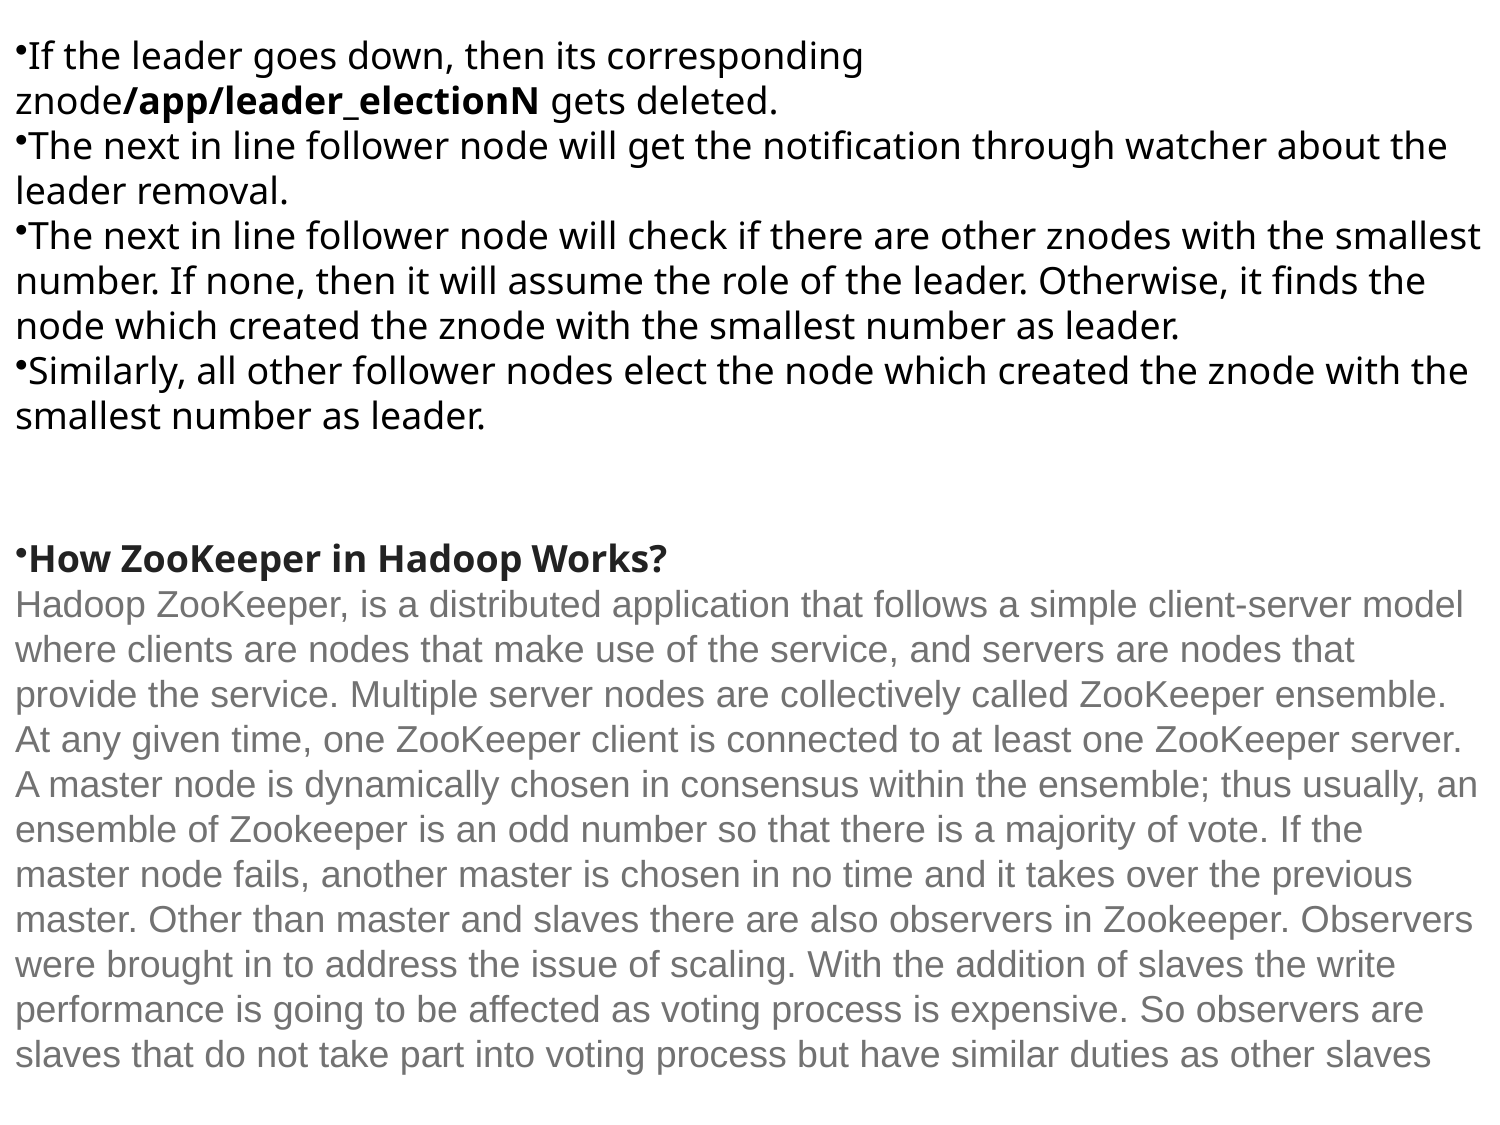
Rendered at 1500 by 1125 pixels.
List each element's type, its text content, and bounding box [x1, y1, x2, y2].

text_box How ZooKeeper in Hadoop Works? Hadoop ZooKeeper, is a distributed application that follows a simple client-server model where clients are nodes that make use of the service, and servers are nodes that provide the service. Multiple server nodes are collectively called ZooKeeper ensemble. At any given time, one ZooKeeper client is connected to at least one ZooKeeper server. A master node is dynamically chosen in consensus within the ensemble; thus usually, an ensemble of Zookeeper is an odd number so that there is a majority of vote. If the master node fails, another master is chosen in no time and it takes over the previous master. Other than master and slaves there are also observers in Zookeeper. Observers were brought in to address the issue of scaling. With the addition of slaves the write performance is going to be affected as voting process is expensive. So observers are slaves that do not take part into voting process but have similar duties as other slaves [0, 527, 1500, 1083]
text_box If the leader goes down, then its corresponding znode/app/leader_electionN gets deleted. The next in line follower node will get the notification through watcher about the leader removal. The next in line follower node will check if there are other znodes with the smallest number. If none, then it will assume the role of the leader. Otherwise, it finds the node which created the znode with the smallest number as leader. Similarly, all other follower nodes elect the node which created the znode with the smallest number as leader. [0, 24, 1500, 445]
